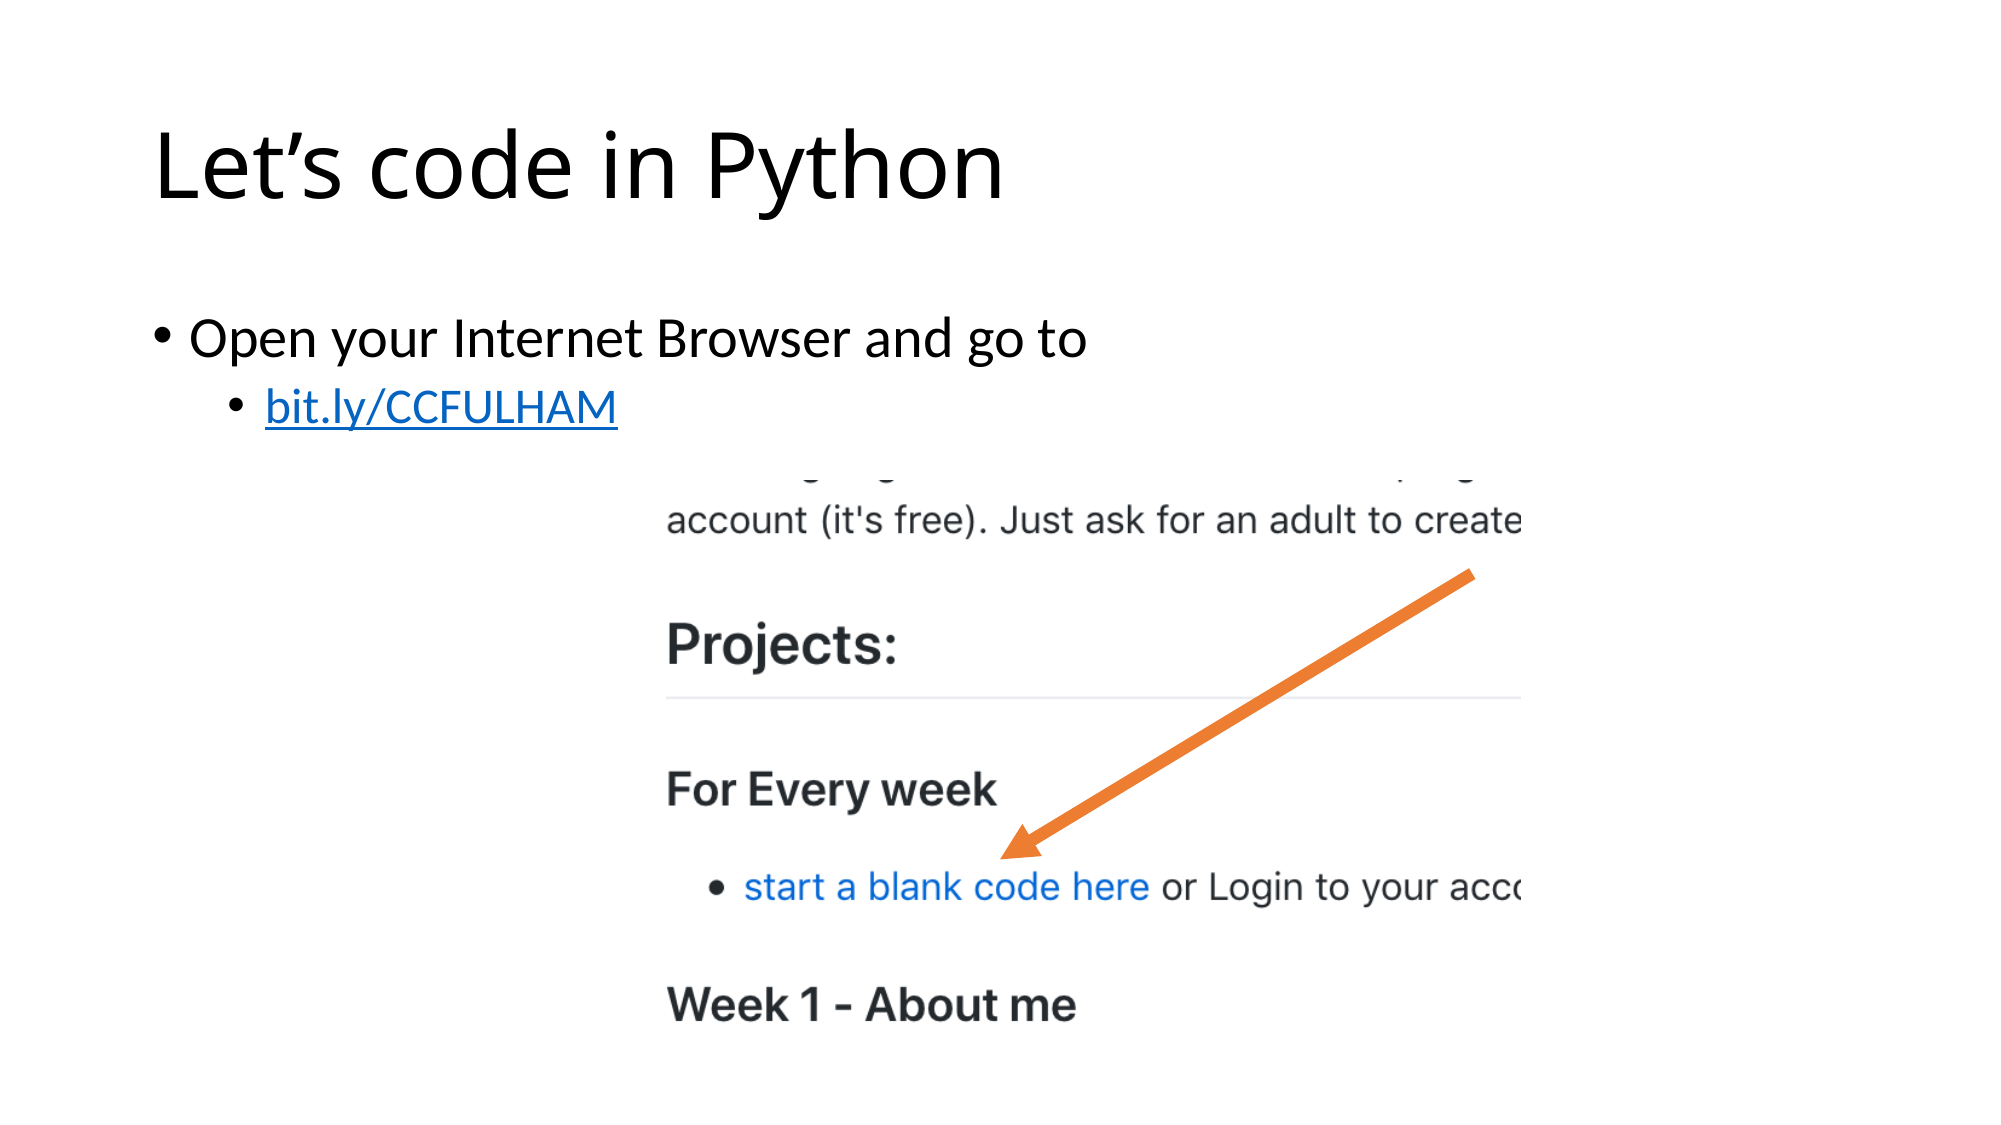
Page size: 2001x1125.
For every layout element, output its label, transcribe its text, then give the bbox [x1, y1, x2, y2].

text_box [999, 573, 1473, 860]
title Let’s code in Python [137, 59, 1863, 278]
picture [602, 480, 1521, 1032]
list Open your Internet Browser and go to bit.ly/CCFULHAM [137, 299, 1863, 1014]
